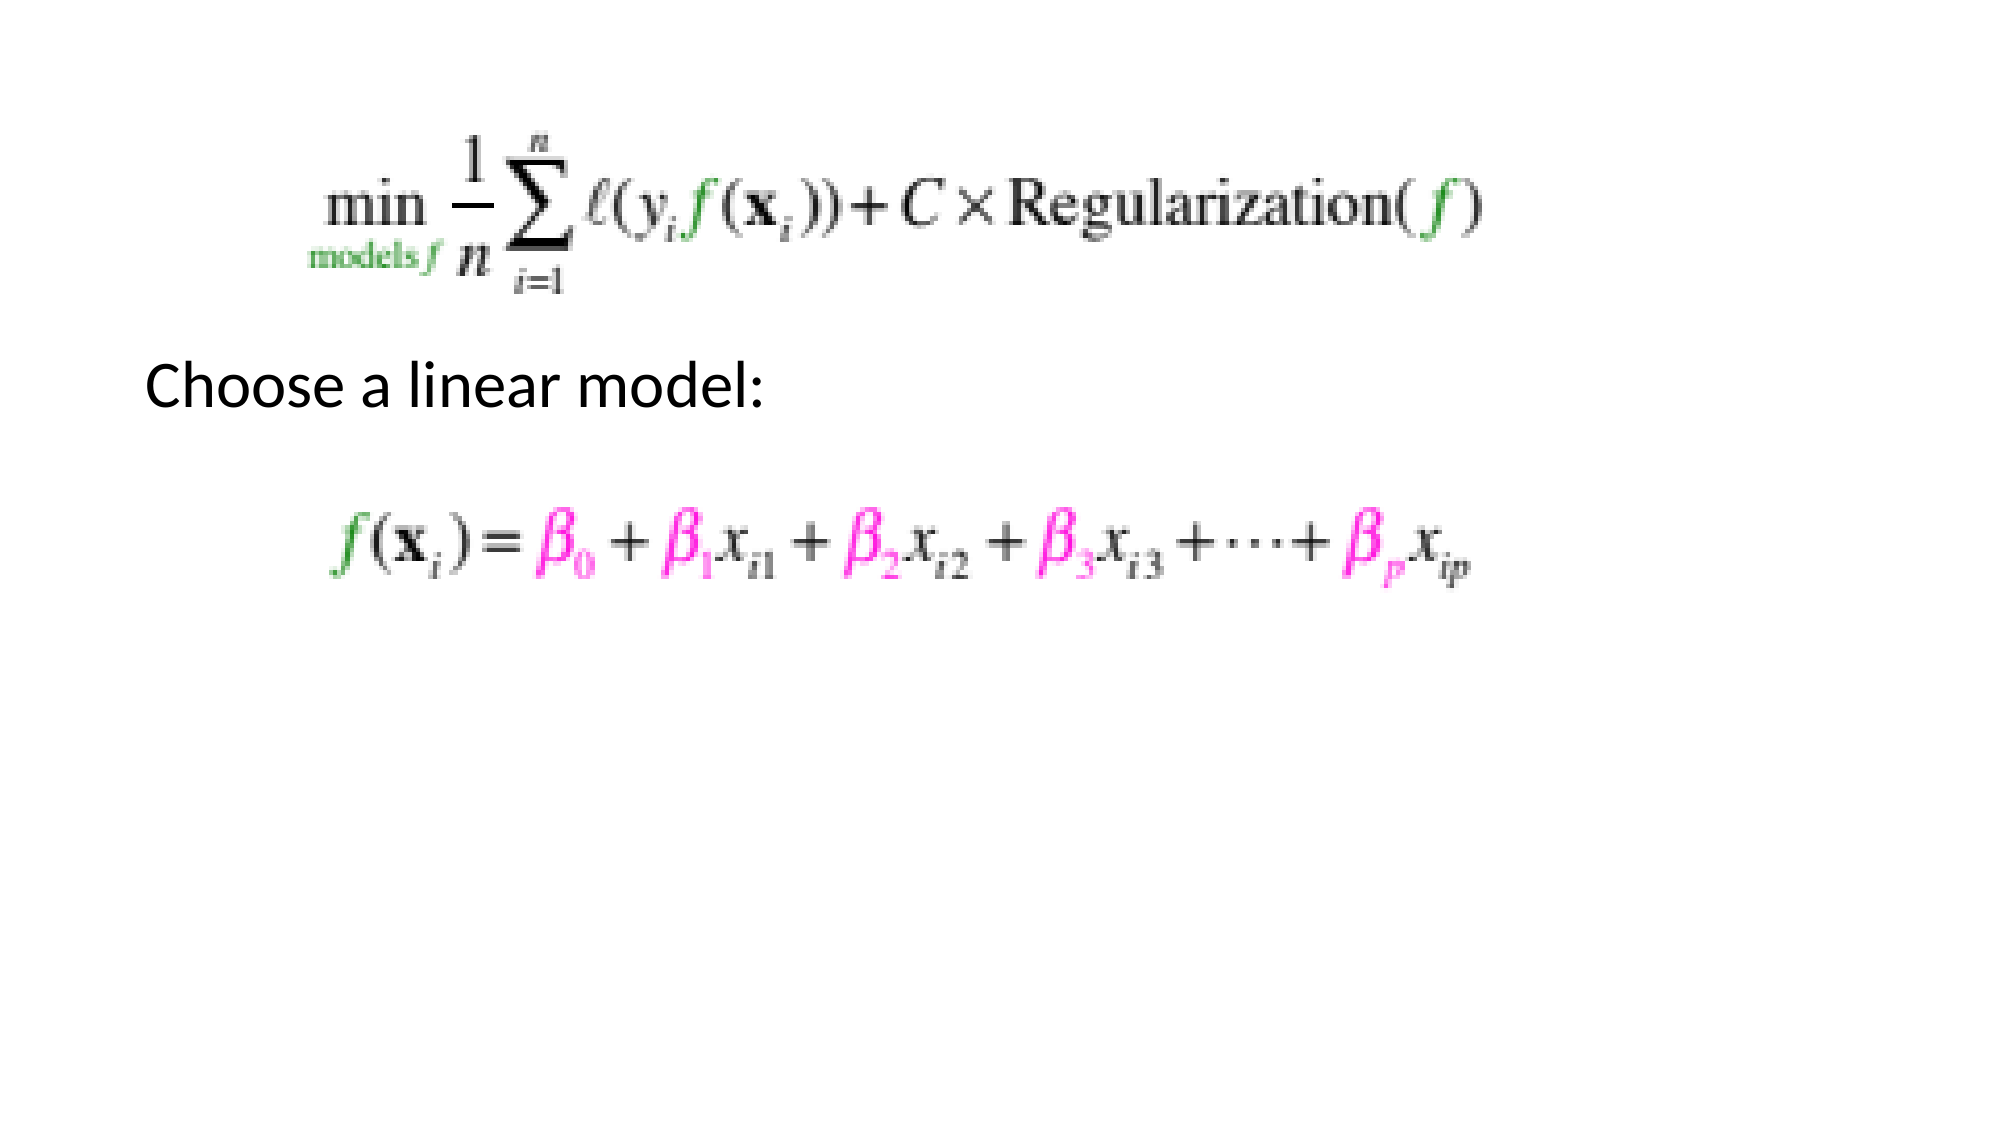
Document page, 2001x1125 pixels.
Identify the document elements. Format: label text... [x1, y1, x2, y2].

text_box Choose a linear model: [130, 333, 782, 428]
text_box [321, 493, 1476, 594]
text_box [299, 105, 1488, 299]
